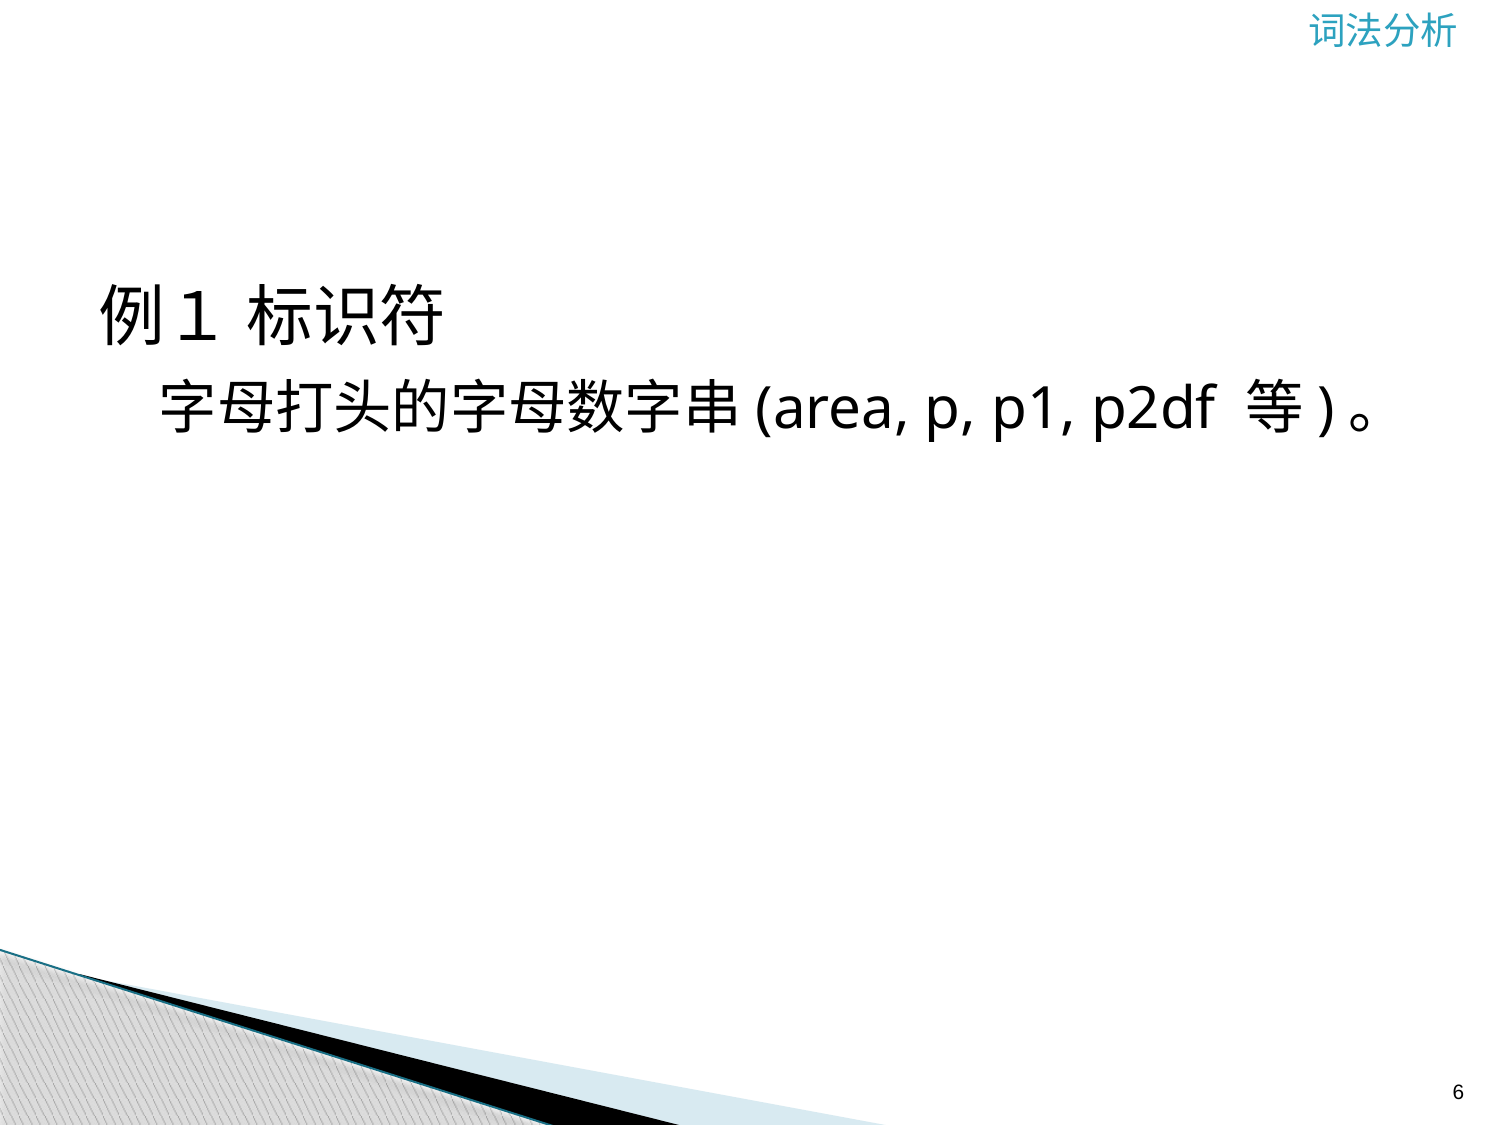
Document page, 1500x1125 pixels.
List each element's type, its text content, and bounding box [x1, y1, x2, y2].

slide_number 6 [1418, 1051, 1479, 1112]
list 例１ 标识符 字母打头的字母数字串(area, p, p1, p2df 等)。 [82, 265, 1479, 553]
